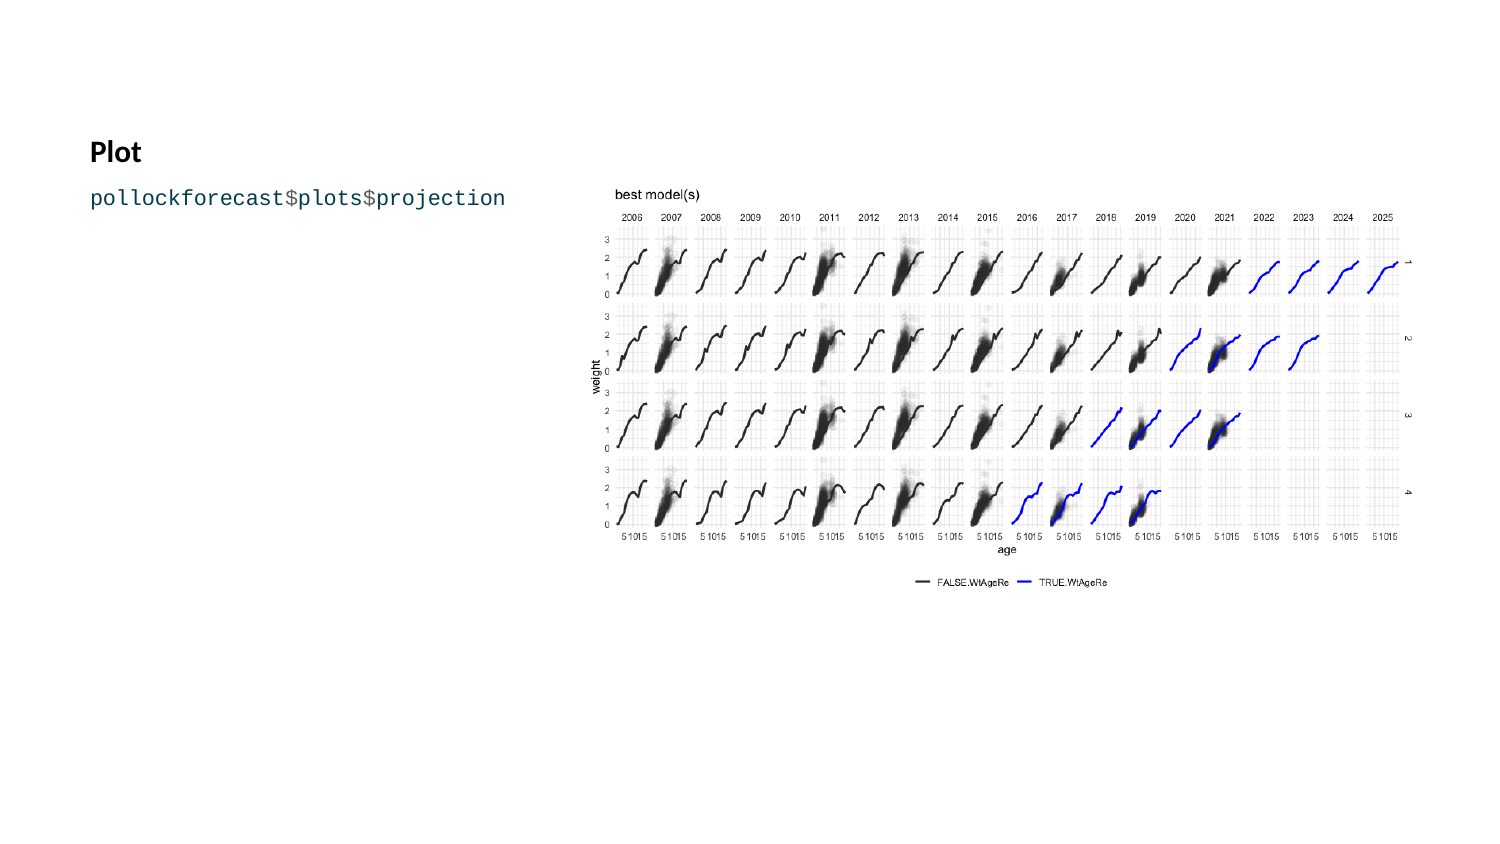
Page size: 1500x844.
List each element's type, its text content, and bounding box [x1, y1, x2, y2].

picture [585, 183, 1424, 603]
list pollockforecast$plots$projection [75, 176, 569, 754]
title Plot [75, 33, 569, 176]
